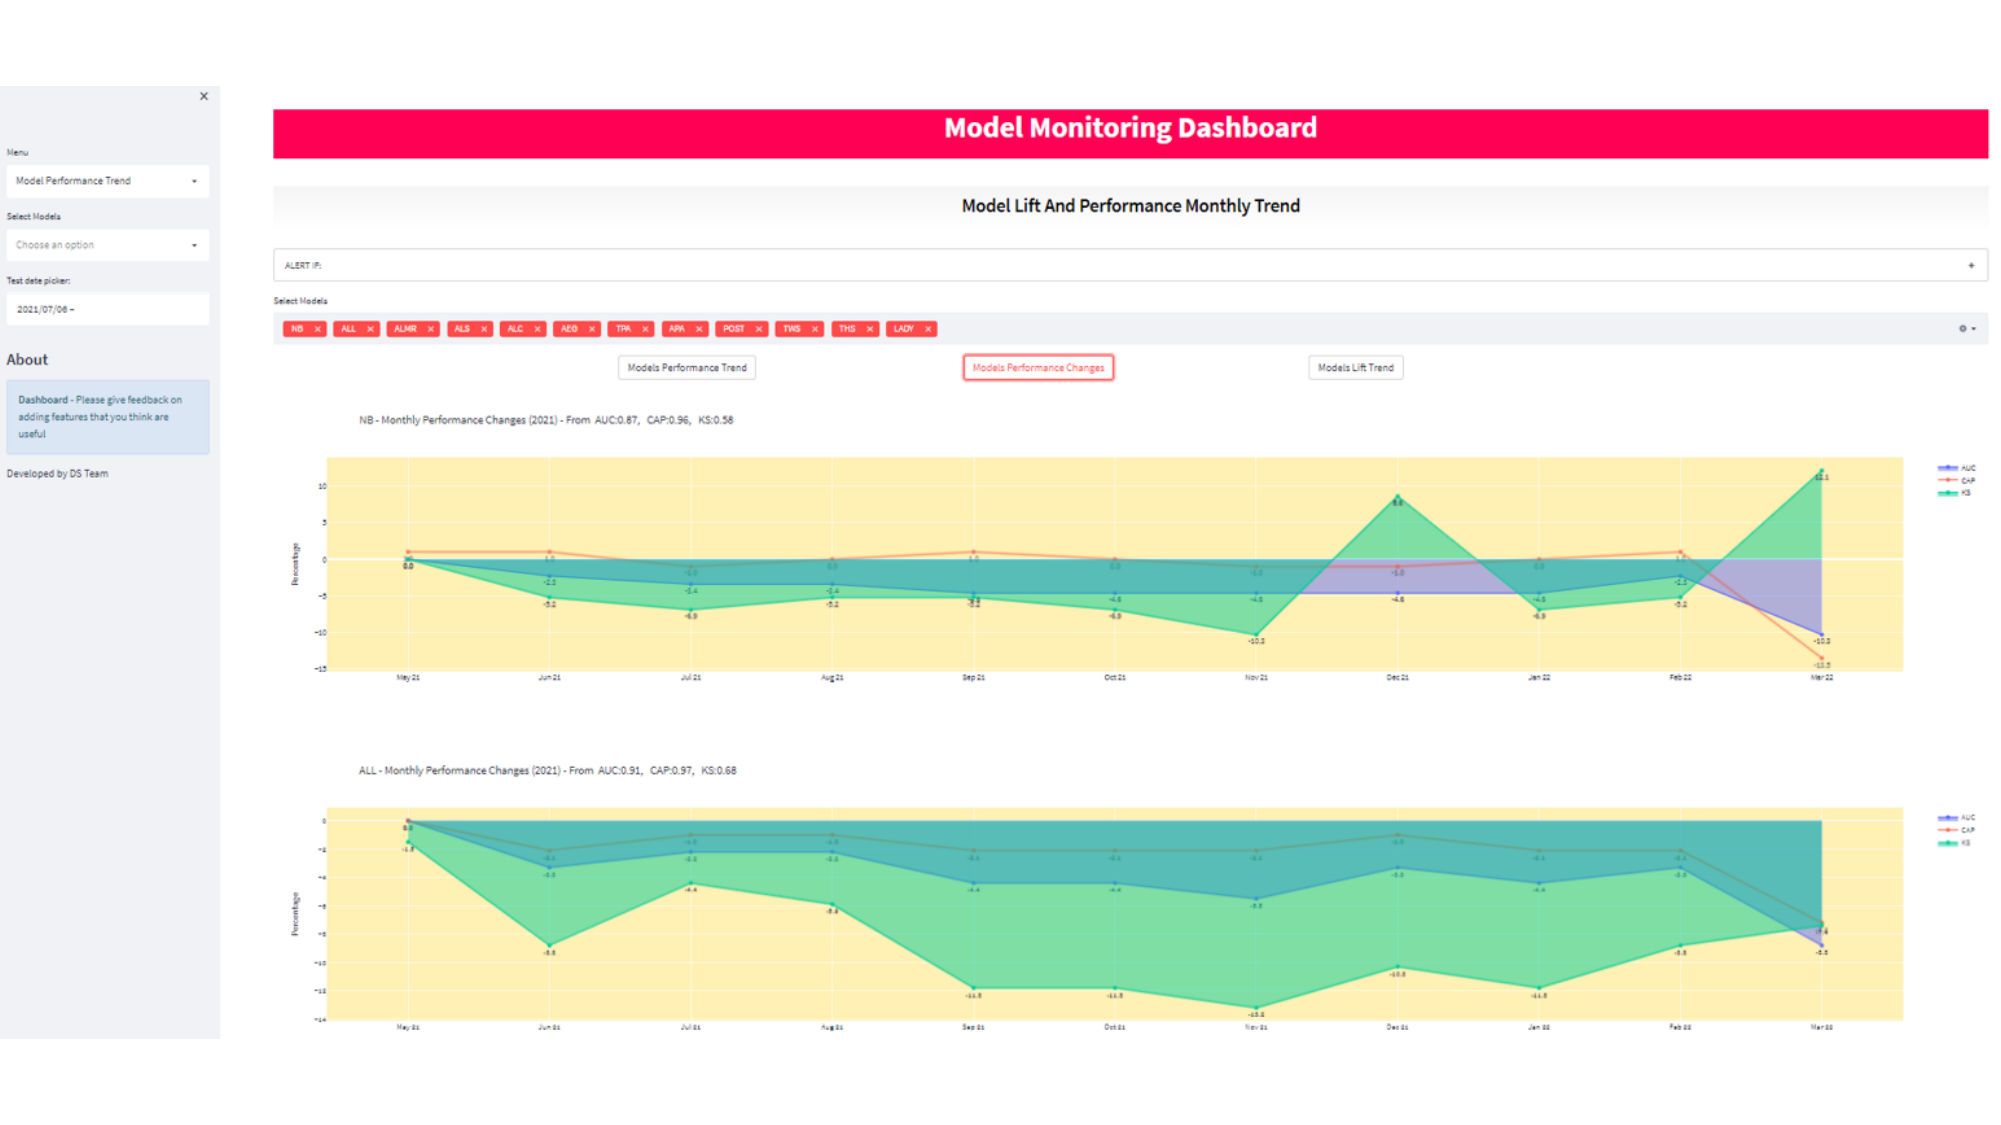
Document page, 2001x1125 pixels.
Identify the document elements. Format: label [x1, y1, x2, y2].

picture [0, 86, 2000, 1039]
